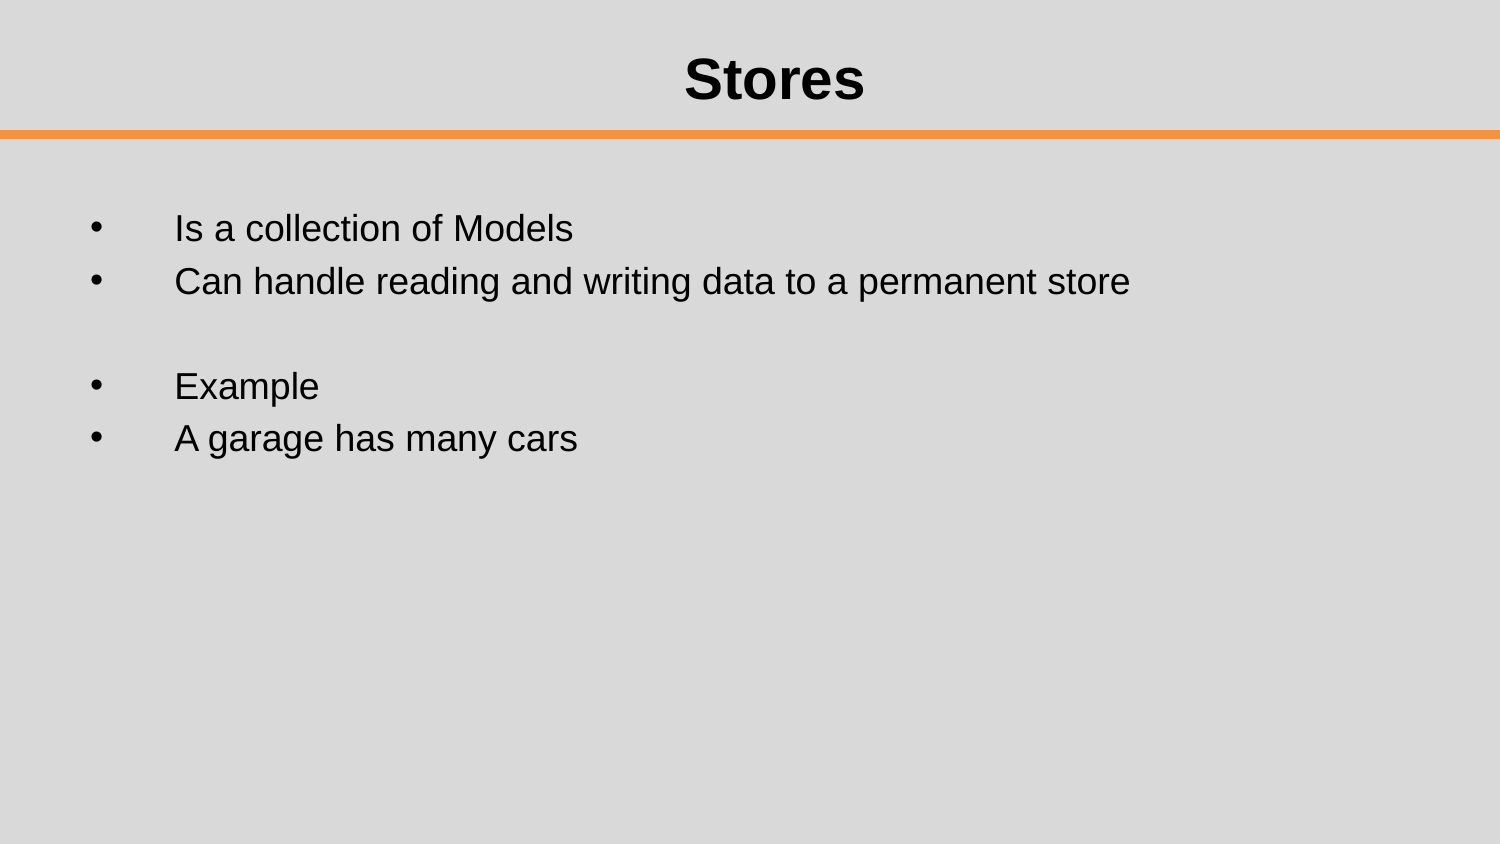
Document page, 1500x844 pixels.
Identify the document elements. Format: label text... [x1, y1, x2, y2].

title Stores [150, 34, 1400, 119]
list Is a collection of Models Can handle reading and writing data to a permanent store Example A garage has many cars [75, 196, 1425, 754]
